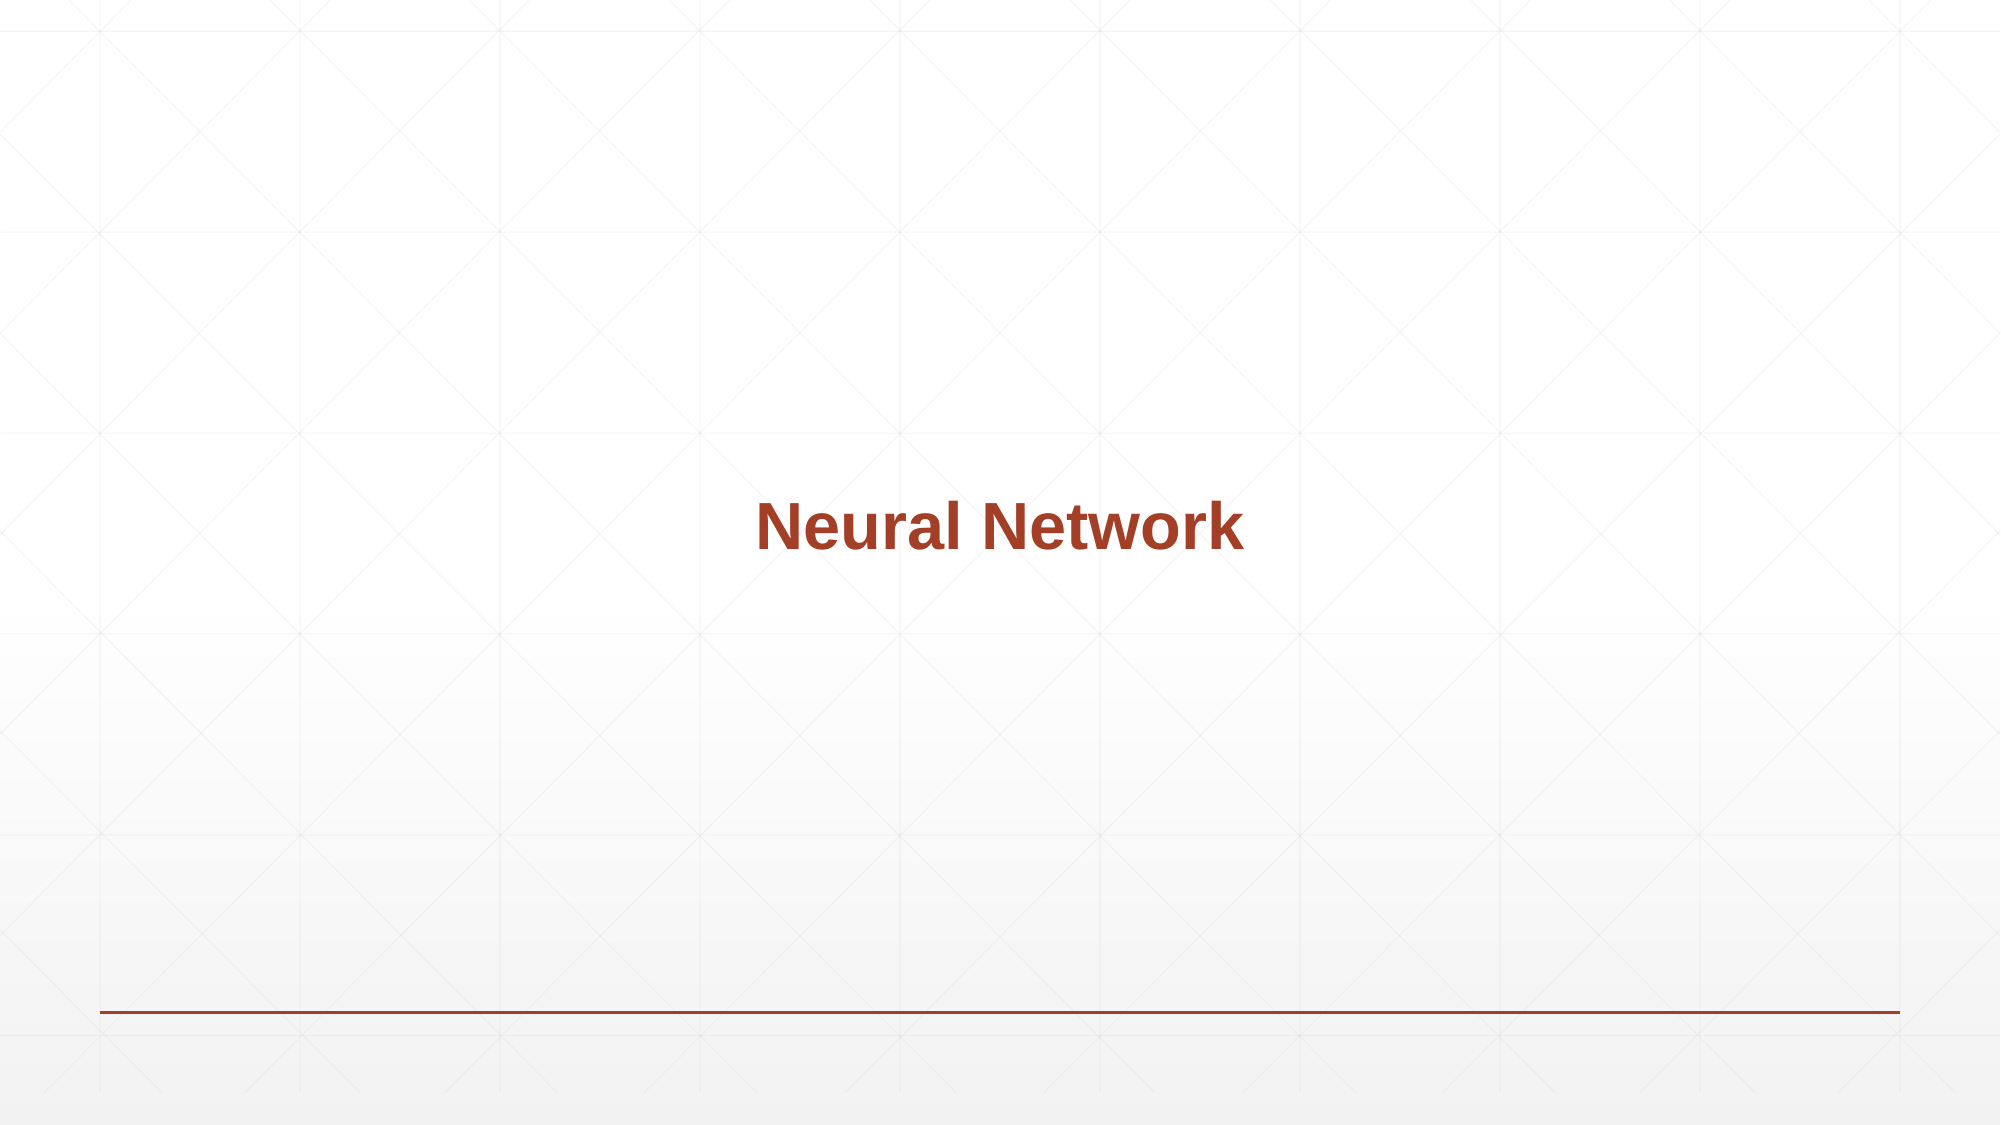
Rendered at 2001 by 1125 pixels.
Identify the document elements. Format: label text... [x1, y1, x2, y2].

title Neural Network [212, 384, 1788, 572]
